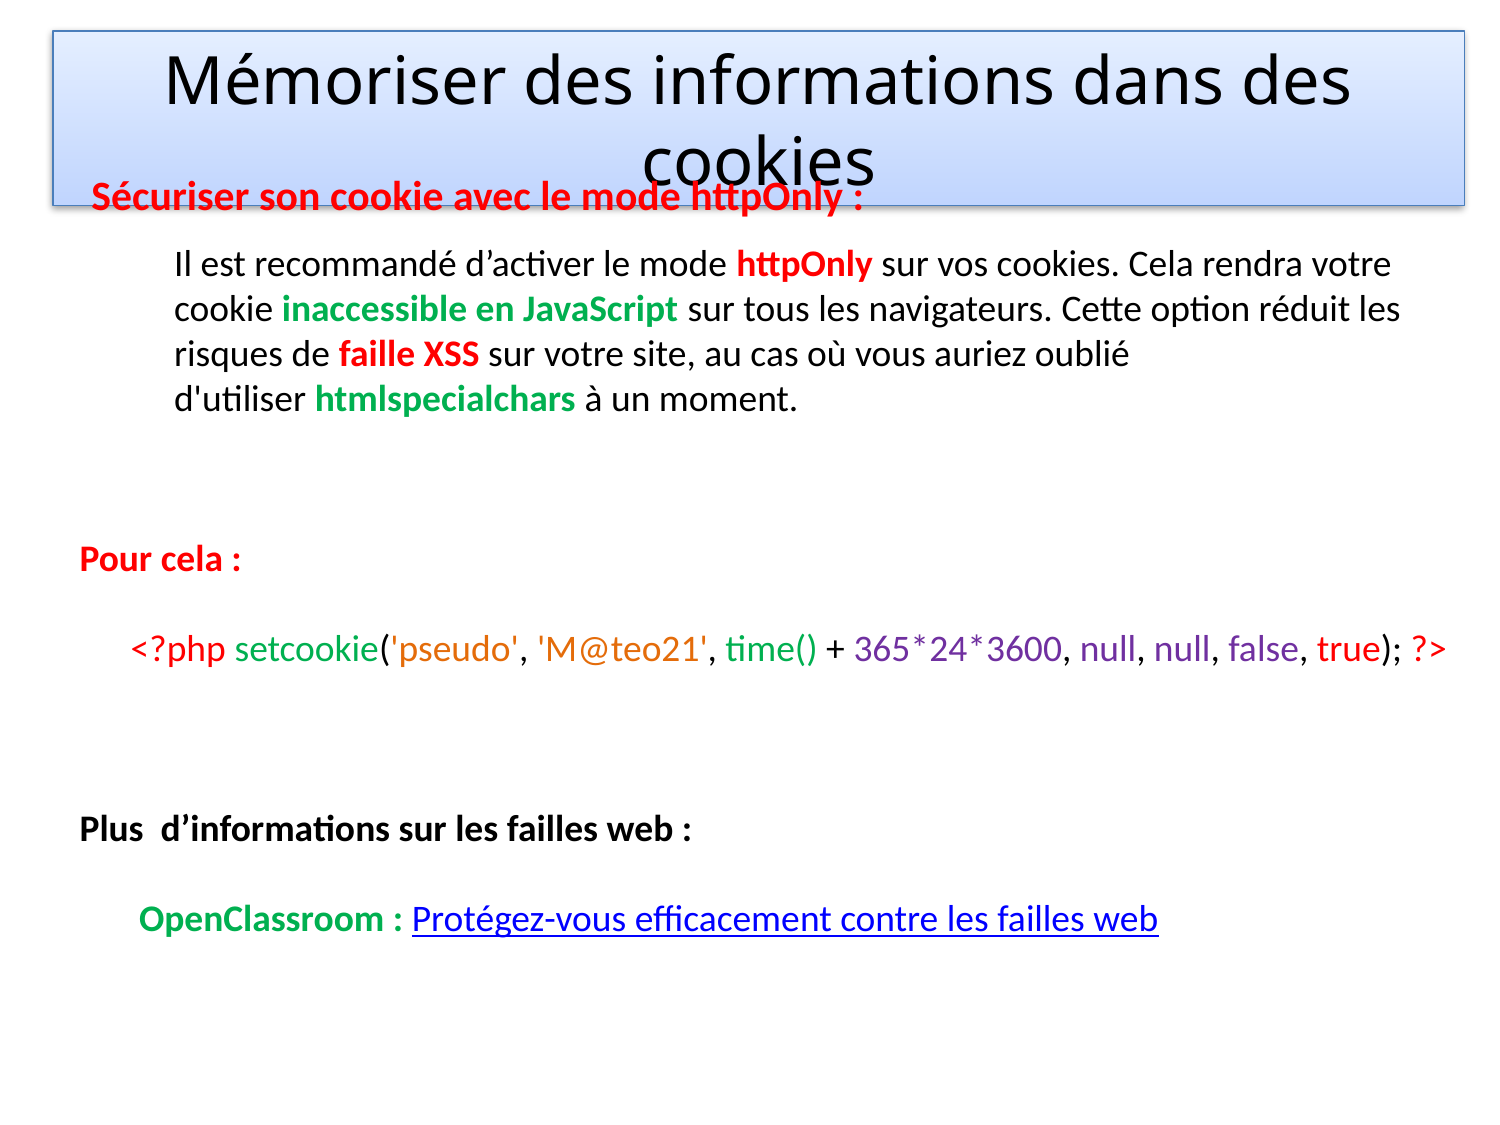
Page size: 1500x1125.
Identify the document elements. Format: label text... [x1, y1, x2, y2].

text_box Sécuriser son cookie avec le mode httpOnly : [76, 160, 892, 226]
text_box Pour cela : <?php setcookie('pseudo', 'M@teo21', time() + 365*24*3600, null, null, false, true); ?> Plus d’informations sur les failles web : OpenClassroom : Protégez-vous efficacement contre les failles web [64, 527, 1500, 992]
text_box Il est recommandé d’activer le mode httpOnly sur vos cookies. Cela rendra votre cookie inaccessible en JavaScript sur tous les navigateurs. Cette option réduit les risques de faille XSS sur votre site, au cas où vous auriez oublié d'utiliser htmlspecialchars à un moment. [159, 231, 1500, 427]
text_box Mémoriser des informations dans des cookies [52, 30, 1465, 206]
